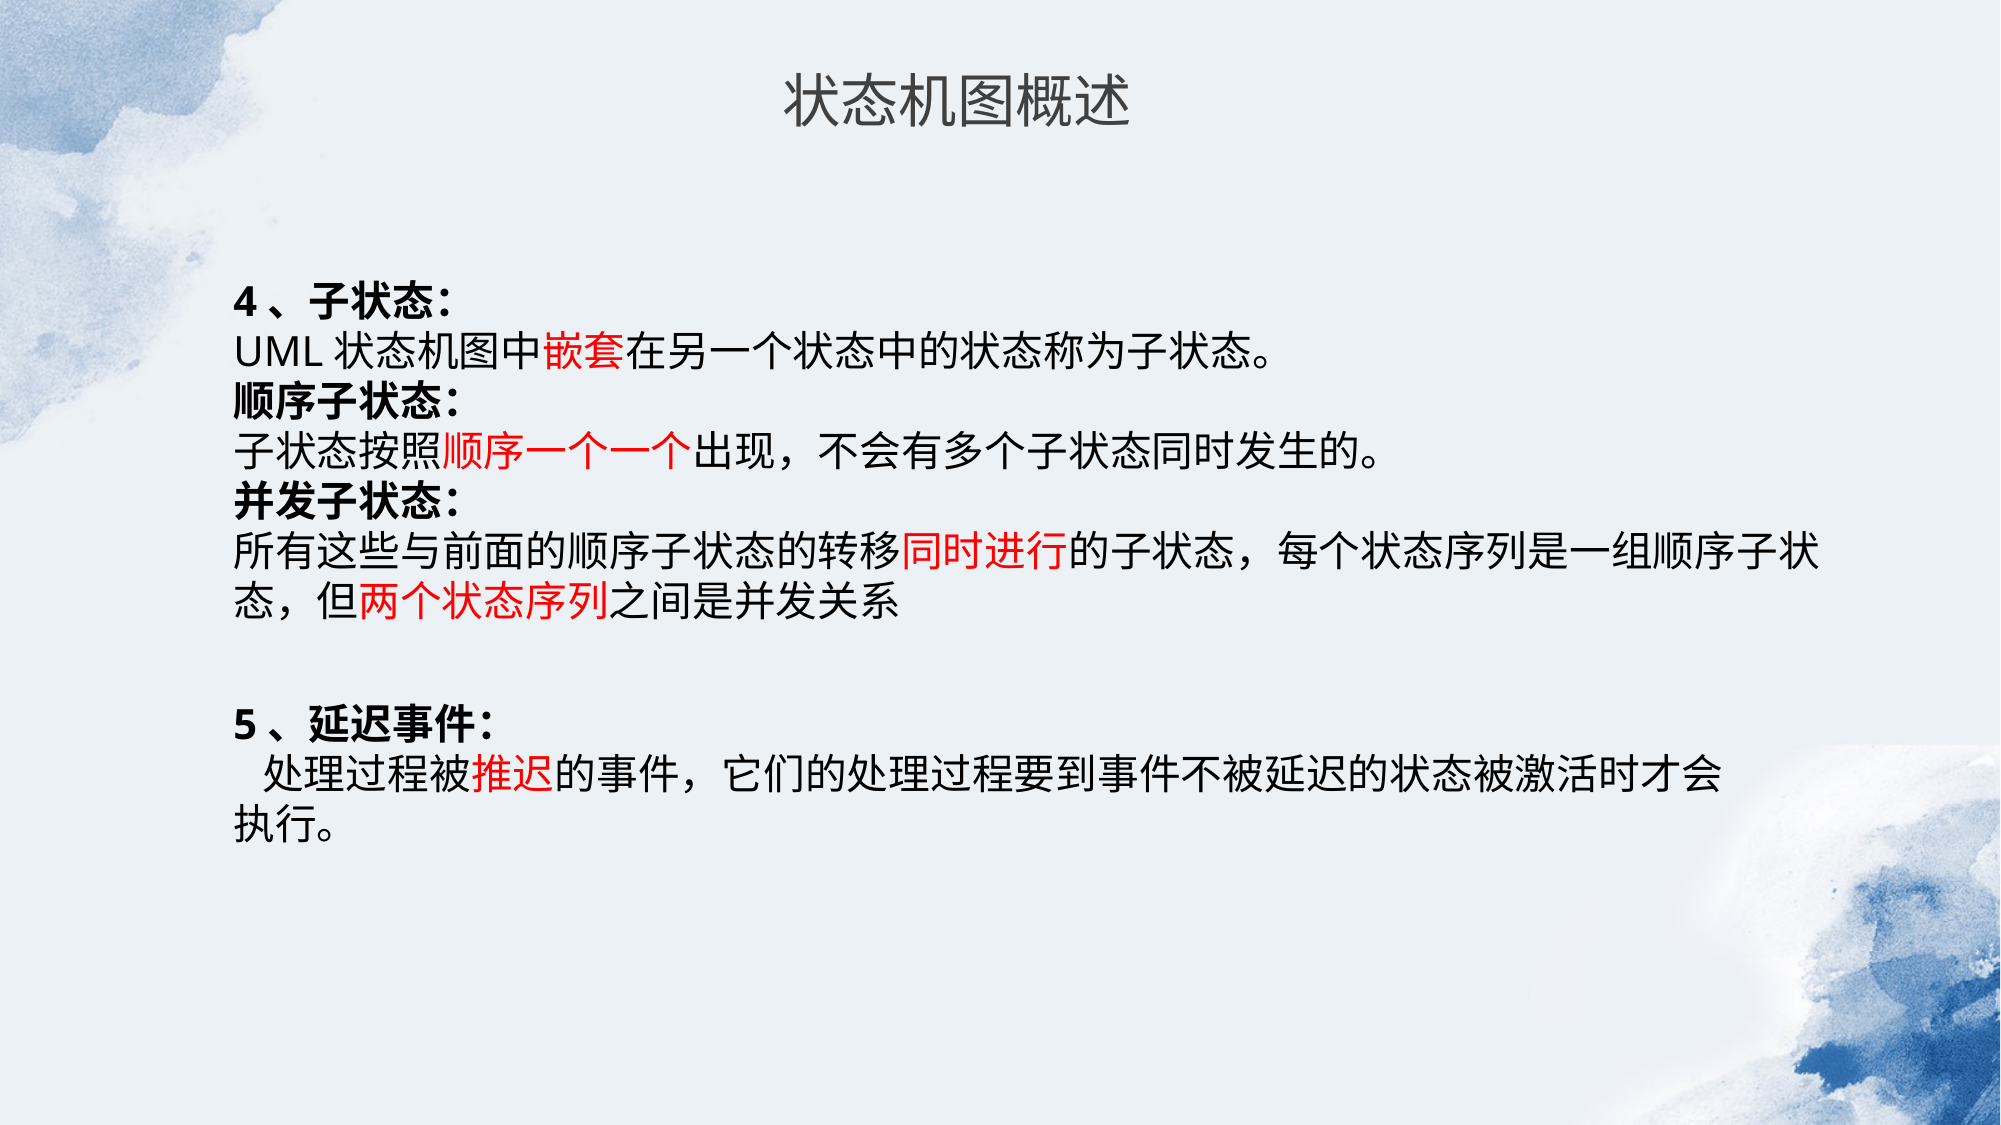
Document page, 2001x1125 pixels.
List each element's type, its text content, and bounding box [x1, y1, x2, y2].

text_box 5、延迟事件： 处理过程被推迟的事件，它们的处理过程要到事件不被延迟的状态被激活时才会执行。 [218, 690, 1761, 856]
text_box 4、子状态： UML状态机图中嵌套在另一个状态中的状态称为子状态。 顺序子状态： 子状态按照顺序一个一个出现，不会有多个子状态同时发生的。 并发子状态： 所有这些与前面的顺序子状态的转移同时进行的子状态，每个状态序列是一组顺序子状态，但两个状态序列之间是并发关系 [218, 267, 1873, 683]
text_box 状态机图概述 [675, 57, 1240, 142]
picture [0, 0, 2001, 1125]
